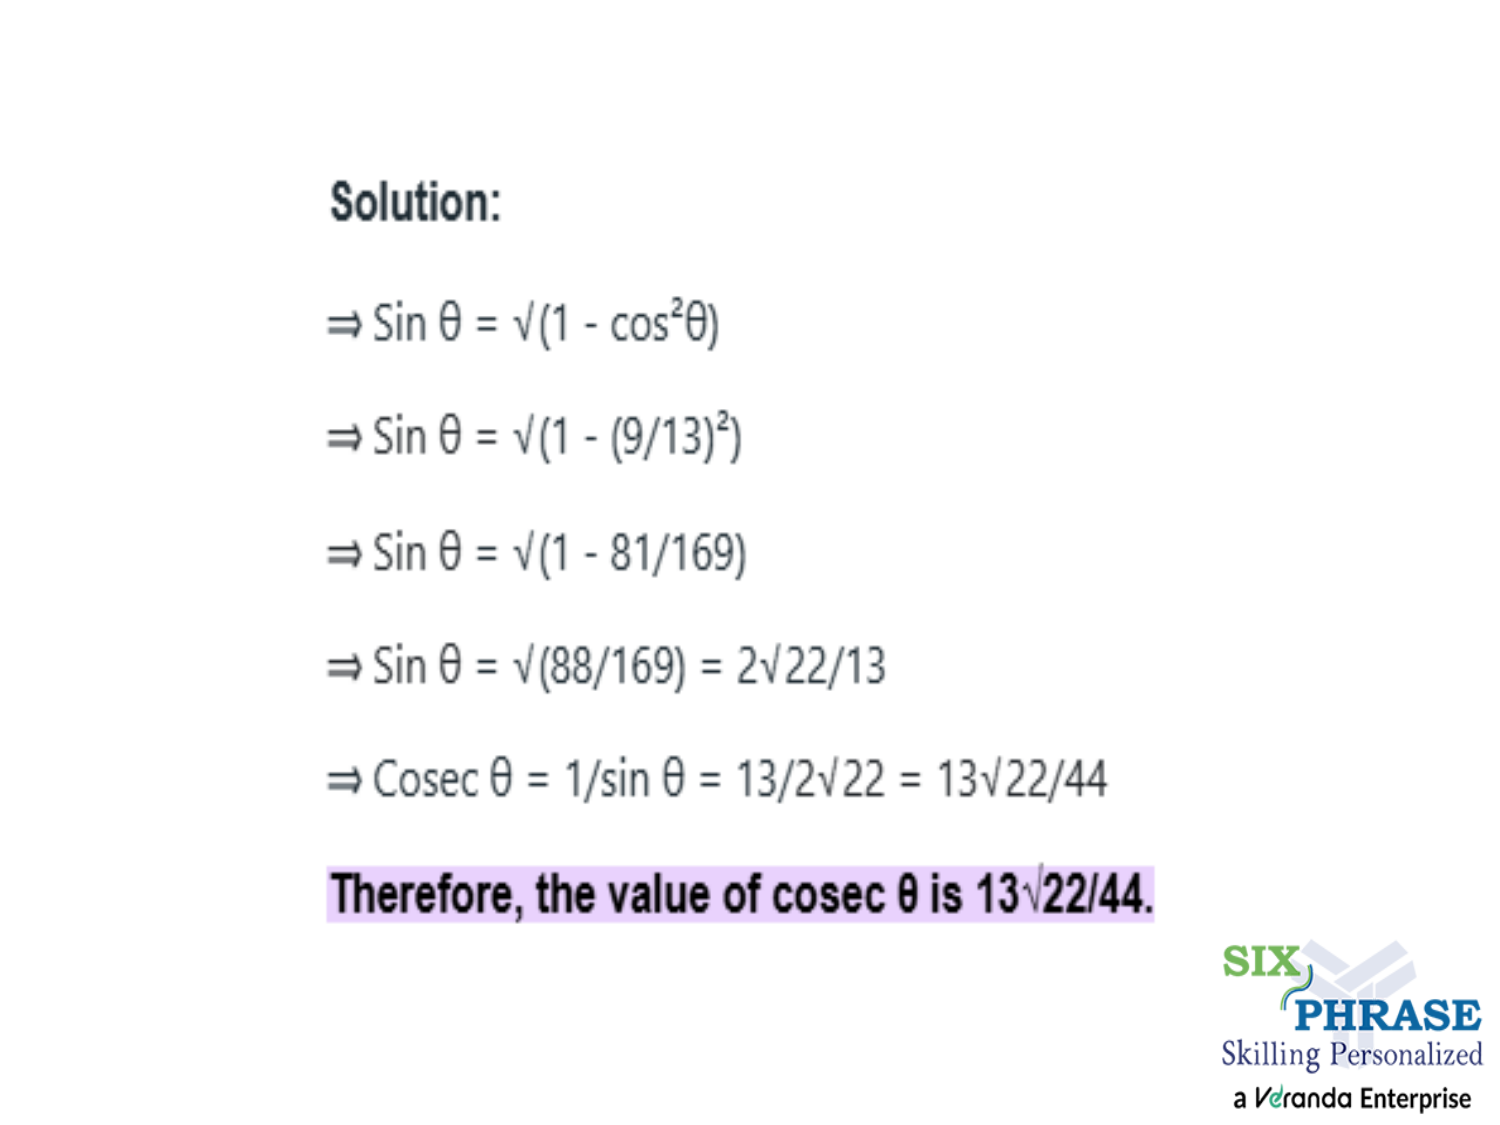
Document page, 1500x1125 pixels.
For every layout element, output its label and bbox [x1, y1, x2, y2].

list [292, 152, 1231, 997]
picture [1206, 924, 1500, 1125]
